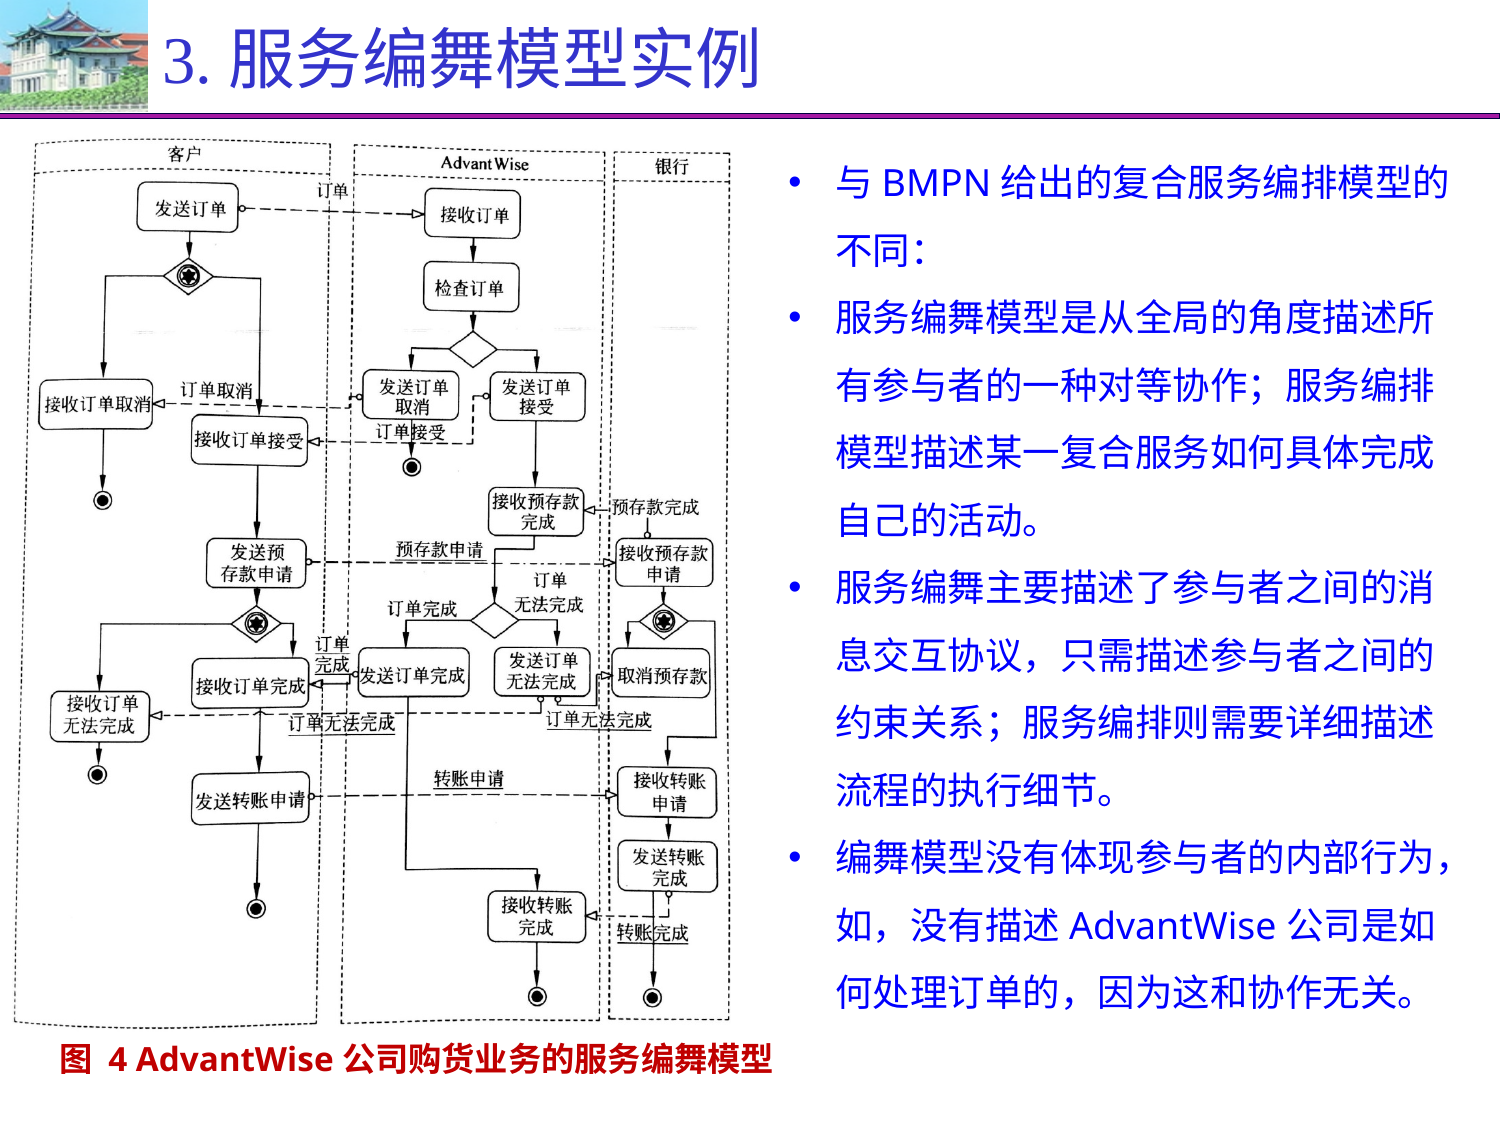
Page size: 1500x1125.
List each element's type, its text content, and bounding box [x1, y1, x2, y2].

title 3.服务编舞模型实例 [147, 0, 1500, 114]
text_box 图 4 AdvantWise公司购货业务的服务编舞模型 [12, 1030, 821, 1086]
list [12, 133, 732, 1032]
text_box 与BMPN给出的复合服务编排模型的不同： 服务编舞模型是从全局的角度描述所有参与者的一种对等协作；服务编排模型描述某一复合服务如何具体完成自己的活动。 服务编舞主要描述了参与者之间的消息交互协议，只需描述参与者之间的约束关系；服务编排则需要详细描述流程的执行细节。 编舞模型没有体现参与者的内部行为，如，没有描述AdvantWise公司是如何处理订单的，因为这和协作无关。 [773, 129, 1472, 1022]
picture [0, 0, 147, 112]
